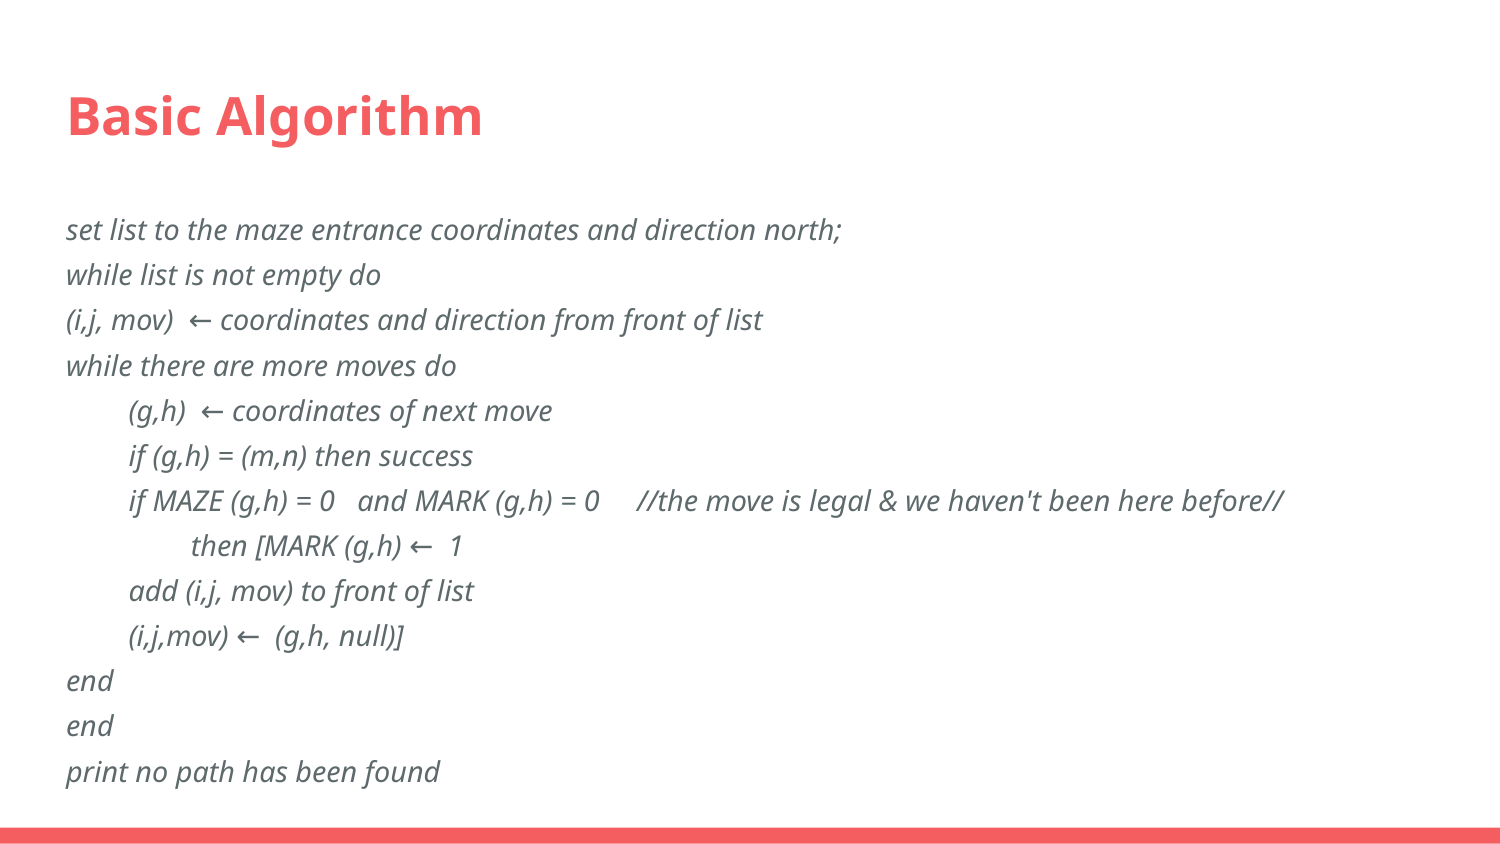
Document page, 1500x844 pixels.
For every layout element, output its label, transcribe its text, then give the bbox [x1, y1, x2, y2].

title Basic Algorithm [51, 64, 1449, 167]
list set list to the maze entrance coordinates and direction north; while list is not empty do (i,j, mov) ← coordinates and direction from front of list while there are more moves do (g,h) ← coordinates of next move if (g,h) = (m,n) then success if MAZE (g,h) = 0 and MARK (g,h) = 0 //the move is legal & we haven't been here before// then [MARK (g,h) ← 1 add (i,j, mov) to front of list (i,j,mov) ← (g,h, null)] end end print no path has been found [51, 189, 1449, 807]
